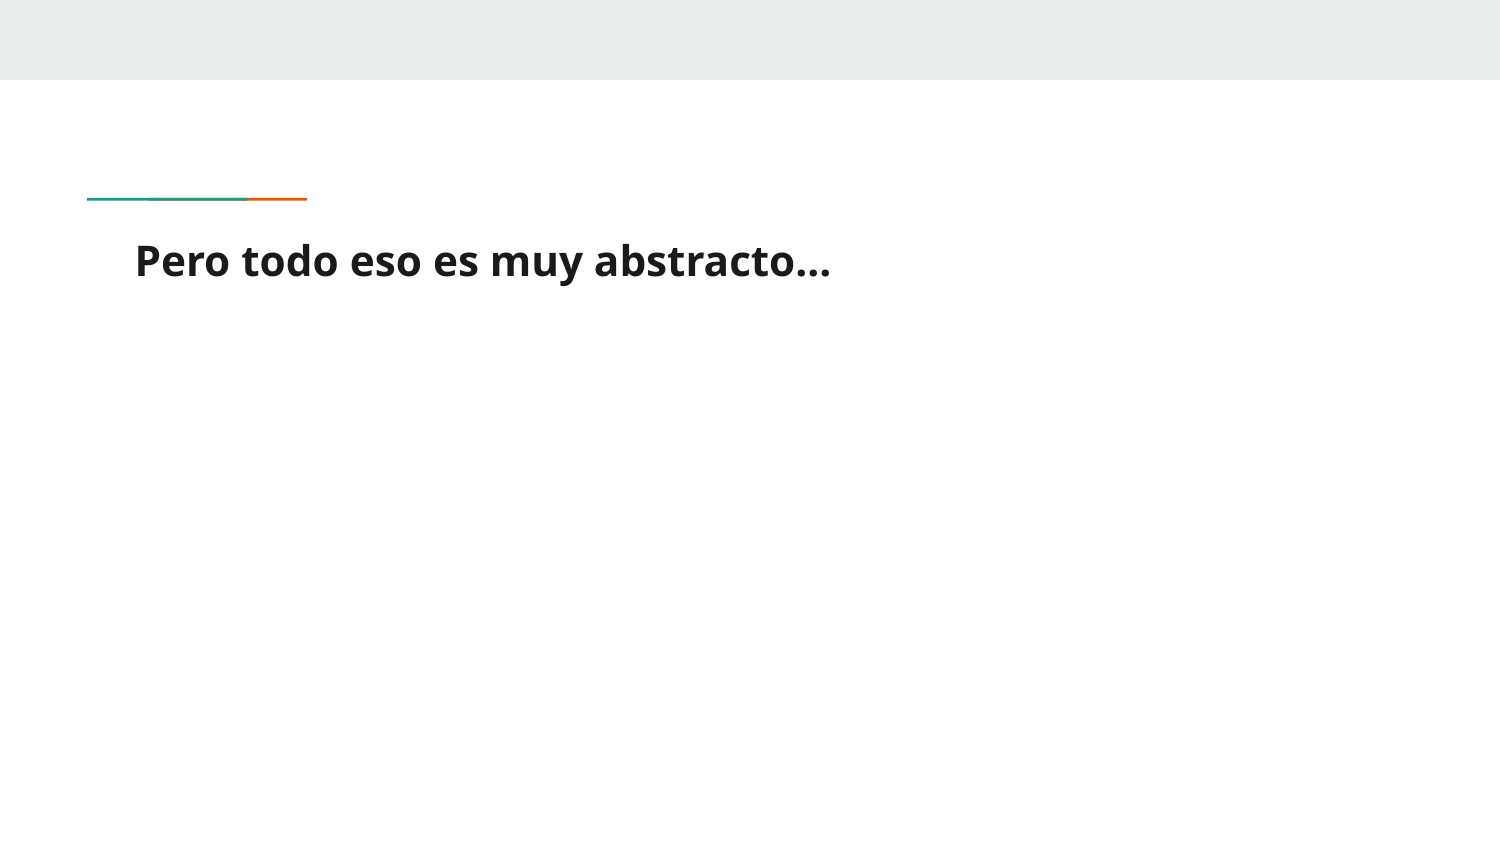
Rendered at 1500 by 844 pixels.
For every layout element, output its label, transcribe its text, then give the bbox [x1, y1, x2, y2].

title Pero todo eso es muy abstracto... [119, 216, 1381, 305]
